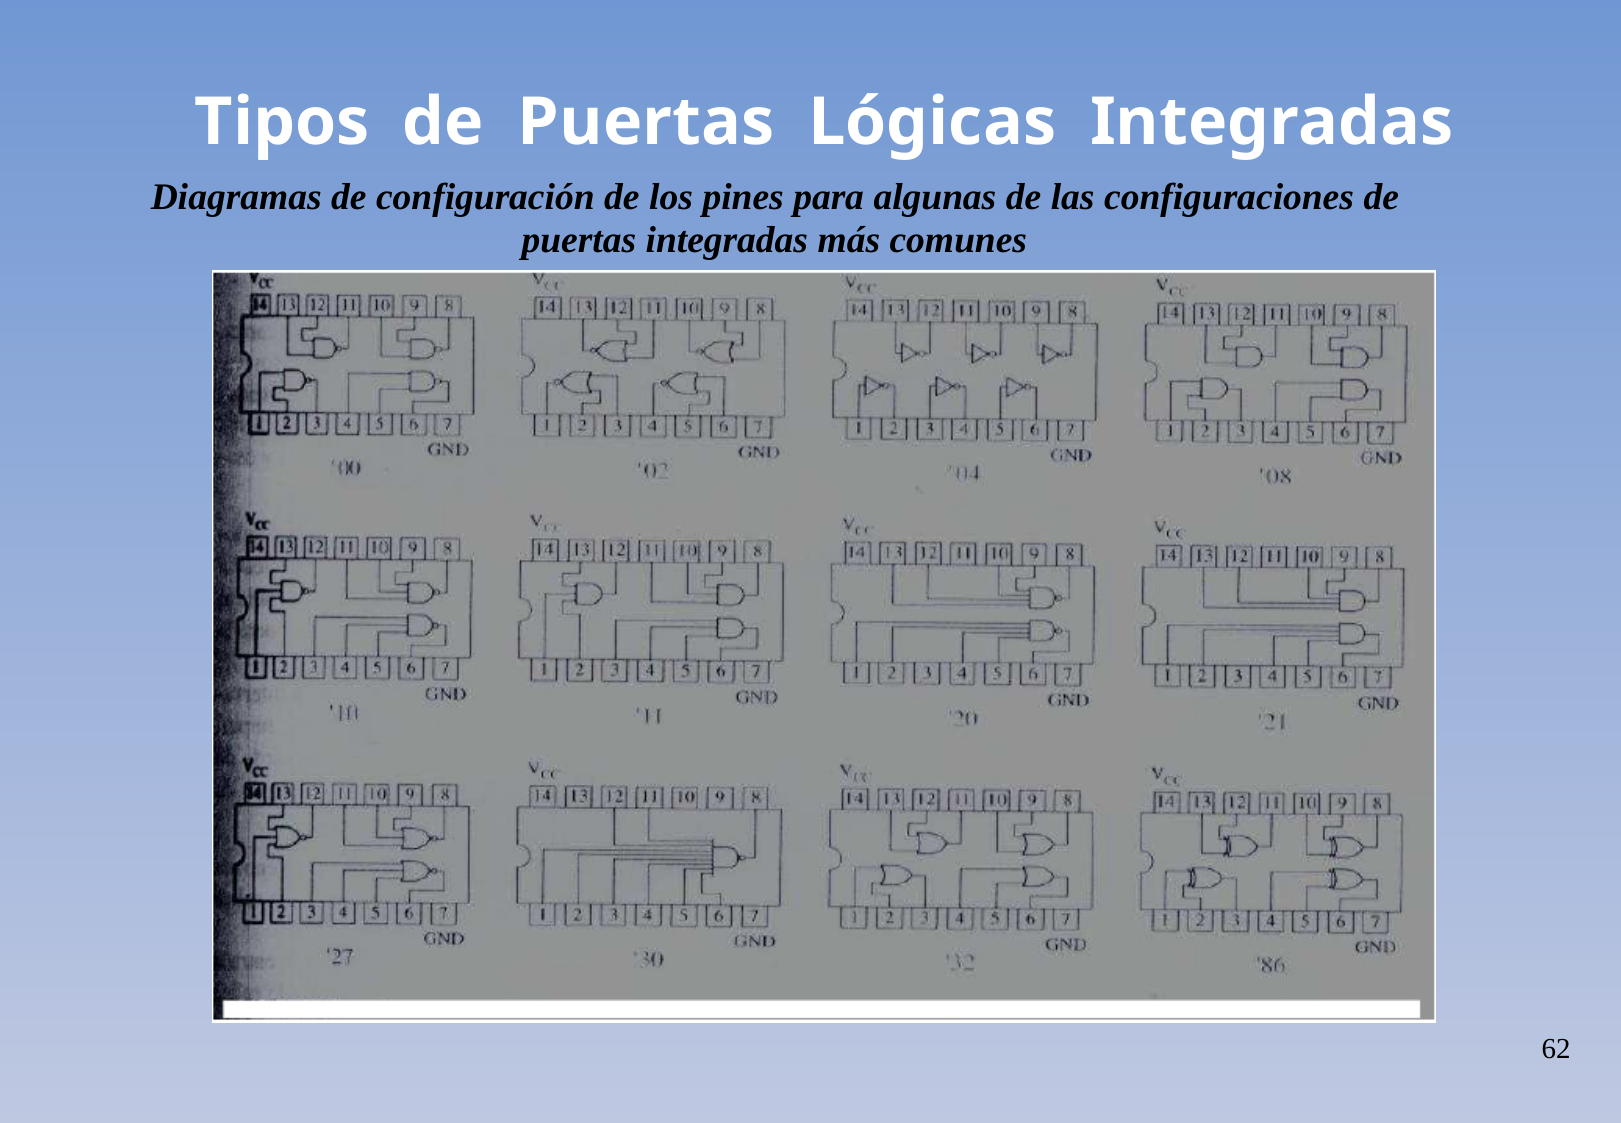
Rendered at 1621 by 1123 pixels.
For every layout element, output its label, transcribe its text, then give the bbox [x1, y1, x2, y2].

picture [212, 270, 1436, 1024]
text_box 62 [1541, 1039, 1571, 1072]
text_box Tipos de Puertas Lógicas Integradas Diagramas de configuración de los pines para algunas de las configuraciones de puertas integradas más comunes [150, 85, 1454, 268]
